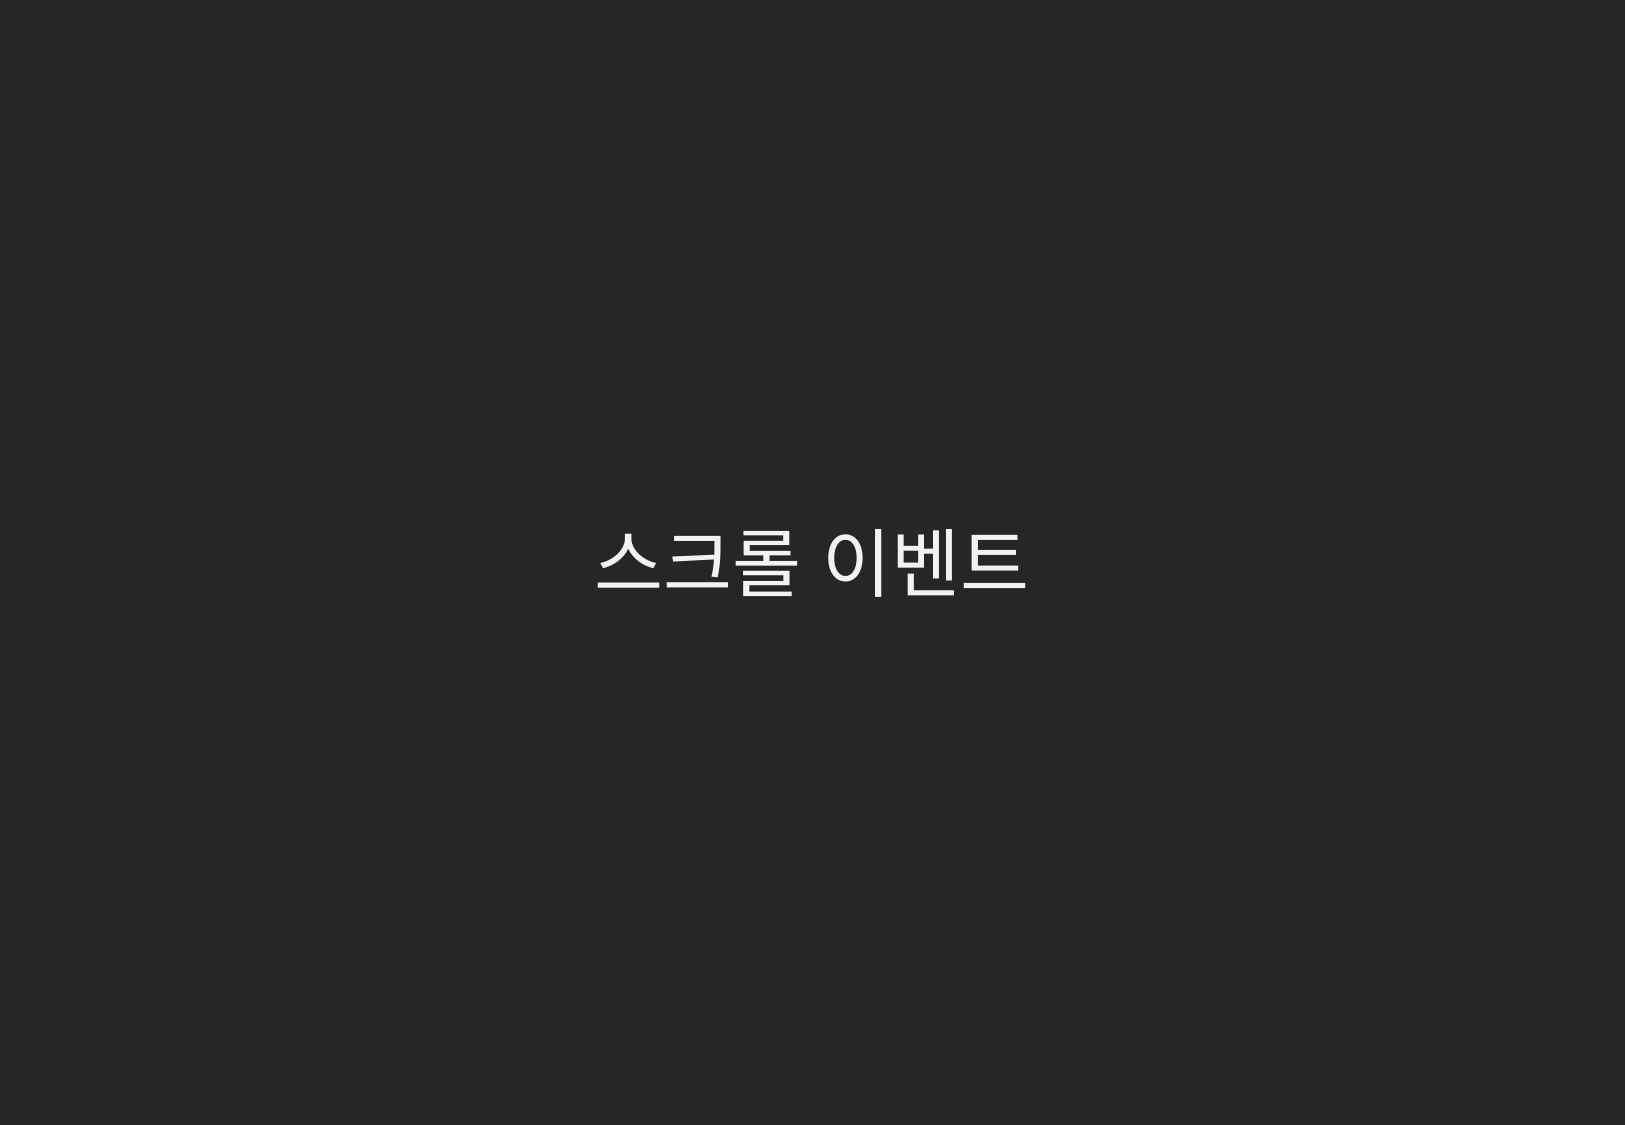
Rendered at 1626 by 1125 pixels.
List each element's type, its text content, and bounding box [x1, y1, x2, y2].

text_box 스크롤 이벤트 [580, 509, 1045, 615]
